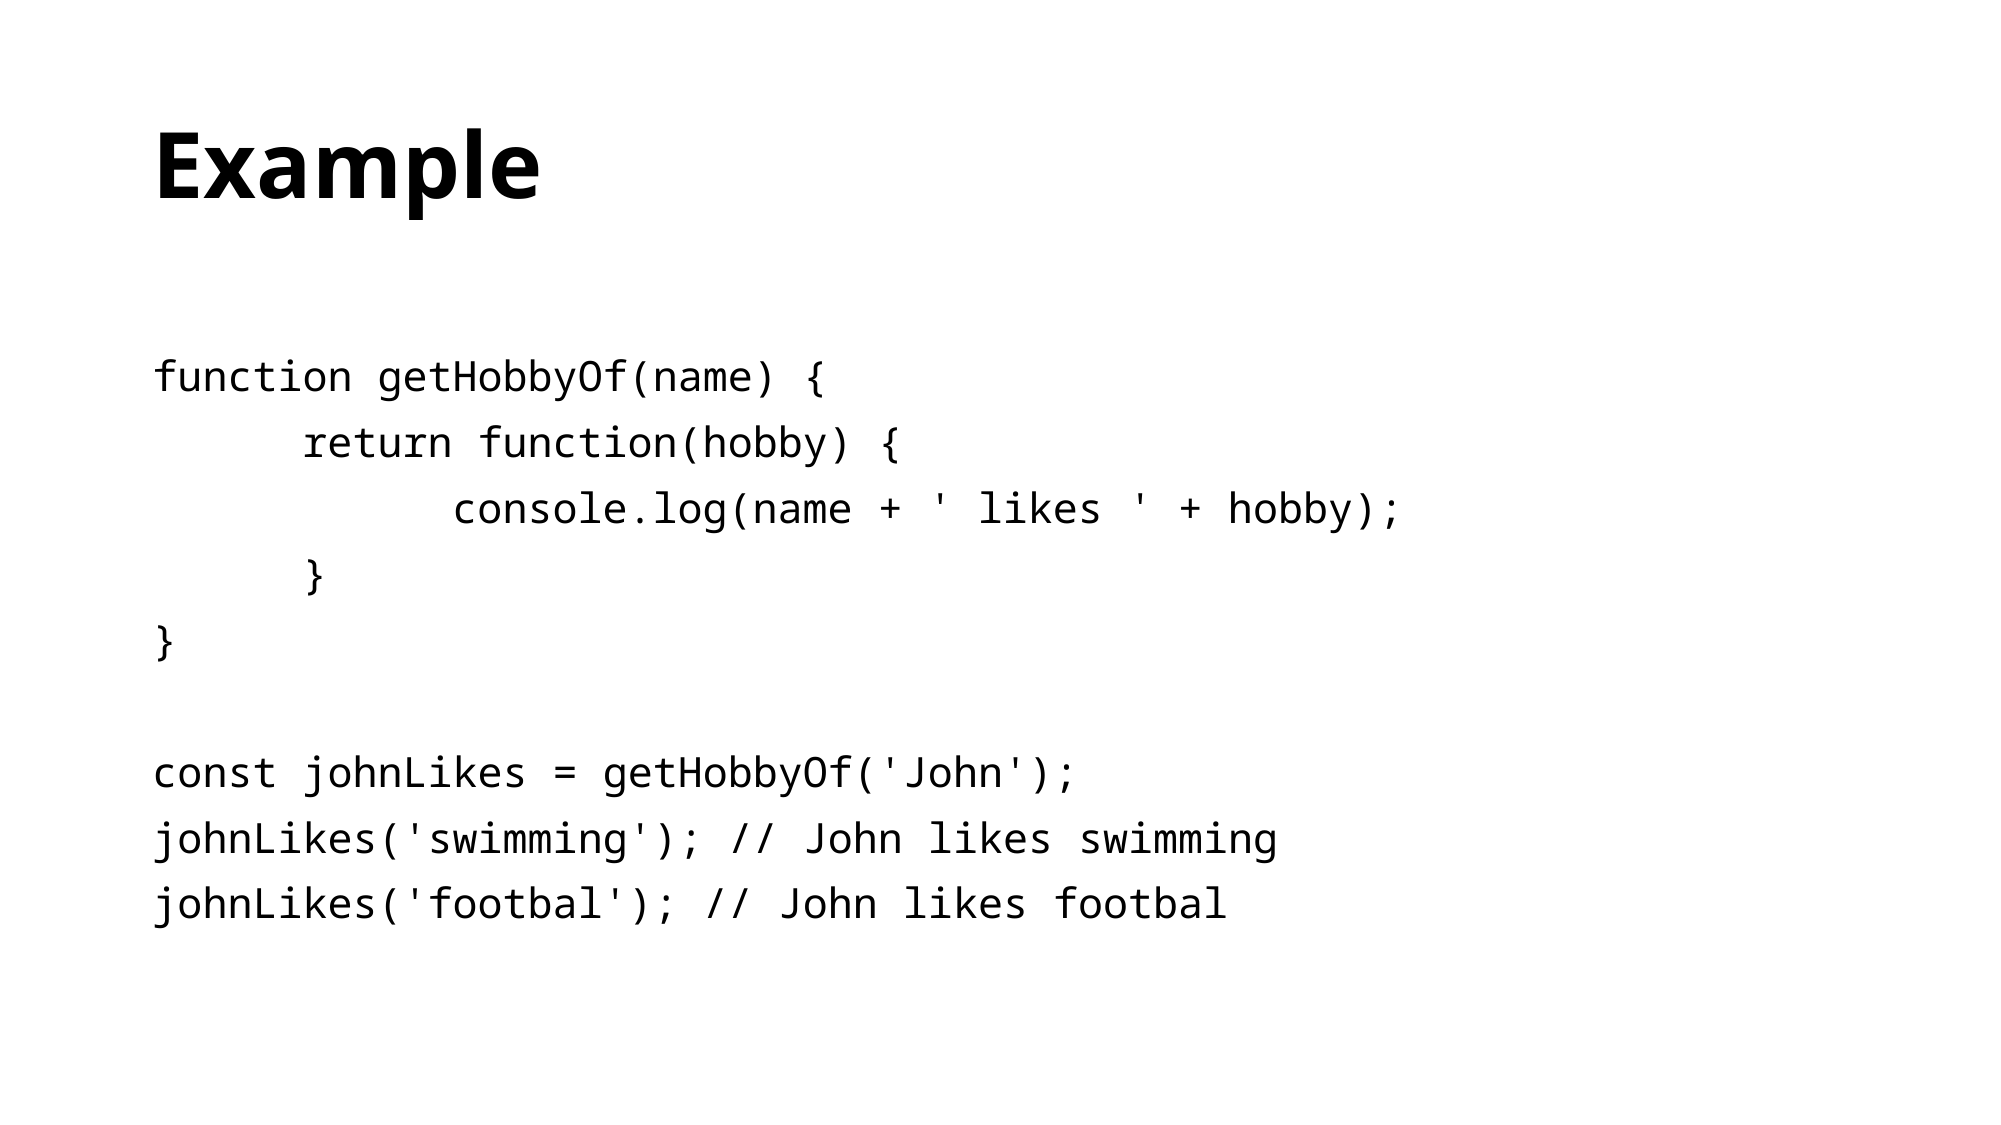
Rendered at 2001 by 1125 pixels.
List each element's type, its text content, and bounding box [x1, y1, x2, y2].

list function getHobbyOf(name) { return function(hobby) { console.log(name + ' likes ' + hobby); } } const johnLikes = getHobbyOf('John'); johnLikes('swimming'); // John likes swimming johnLikes('footbal'); // John likes footbal [137, 277, 1863, 1014]
title Example [137, 59, 1863, 277]
